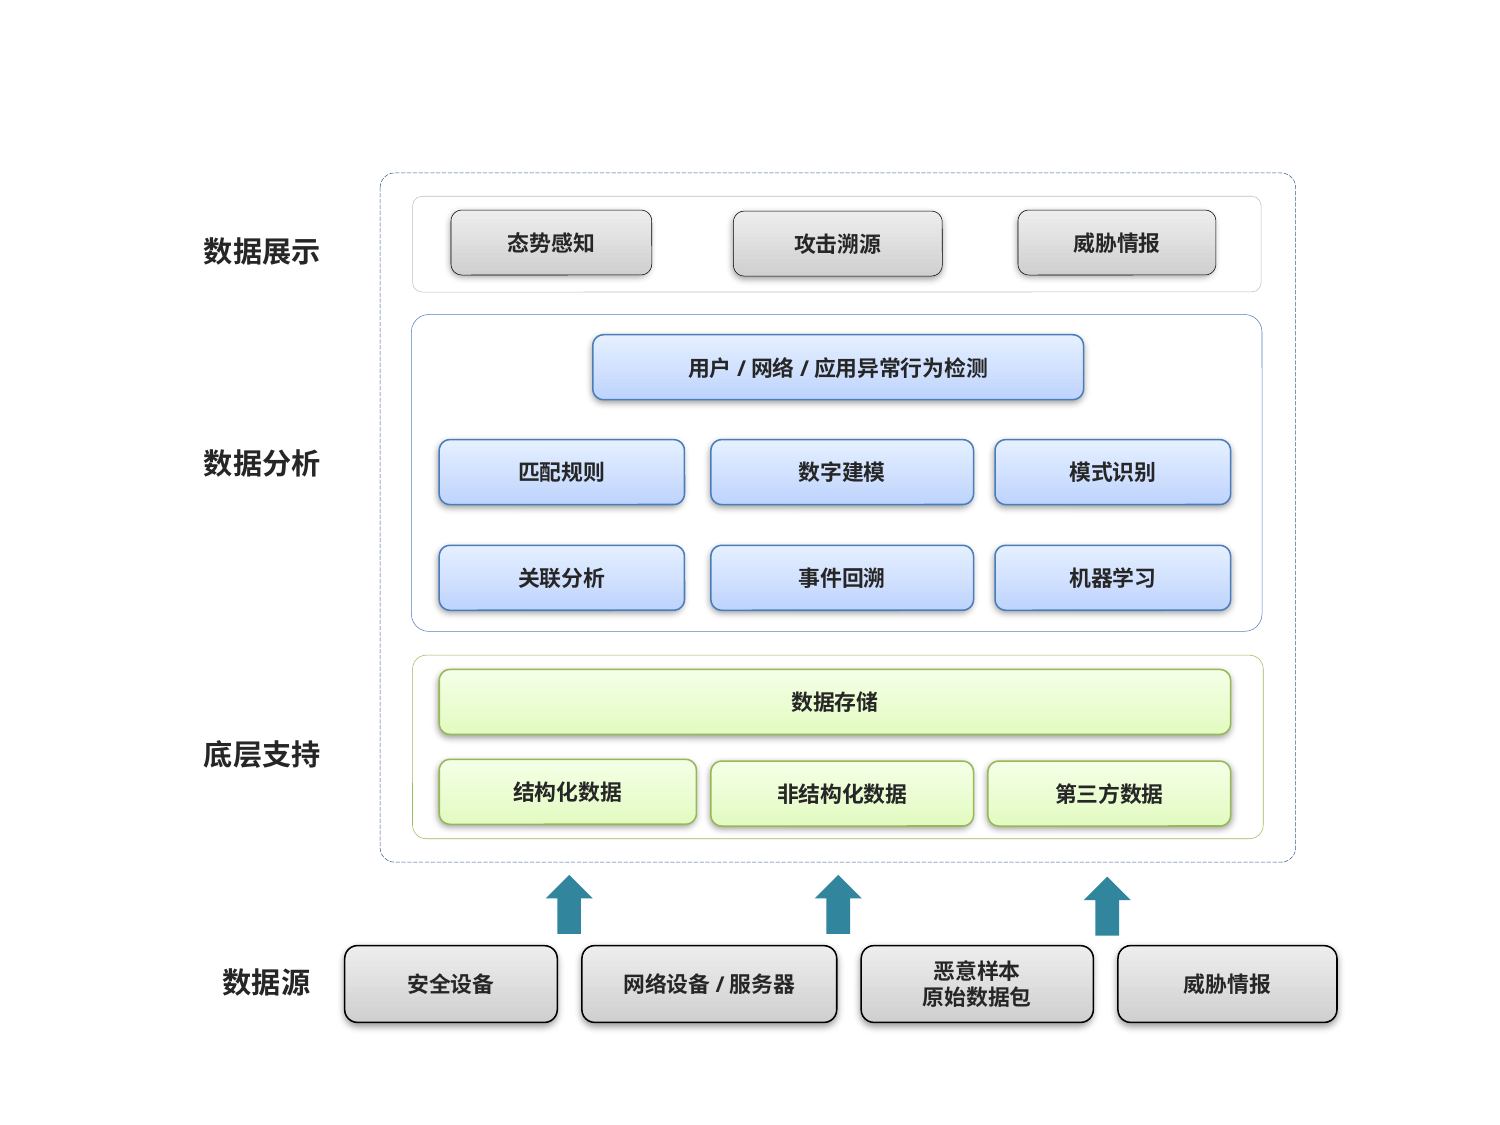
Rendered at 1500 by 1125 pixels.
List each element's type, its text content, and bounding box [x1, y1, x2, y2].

text_box 恶意样本 原始数据包 [860, 944, 1095, 1024]
text_box 数据分析 [189, 438, 336, 489]
text_box 威胁情报 [1117, 944, 1338, 1024]
text_box 匹配规则 [438, 438, 686, 506]
text_box 底层支持 [189, 729, 336, 779]
text_box 关联分析 [438, 544, 686, 612]
text_box 数据源 [207, 956, 326, 1007]
text_box [1081, 874, 1133, 938]
text_box 机器学习 [994, 544, 1232, 612]
text_box 用户/网络/应用异常行为检测 [592, 333, 1085, 401]
text_box 网络设备/服务器 [581, 944, 838, 1024]
text_box 数字建模 [710, 438, 975, 506]
text_box 攻击溯源 [732, 210, 944, 277]
text_box 数据展示 [189, 225, 336, 276]
text_box [409, 312, 1265, 634]
text_box 安全设备 [343, 944, 559, 1024]
text_box 数据存储 [438, 668, 1232, 736]
text_box [812, 872, 864, 936]
text_box 模式识别 [994, 438, 1232, 506]
text_box 事件回溯 [710, 544, 975, 612]
text_box [543, 872, 595, 936]
text_box [410, 653, 1266, 841]
text_box [377, 170, 1298, 865]
text_box 威胁情报 [1017, 209, 1217, 276]
text_box [410, 194, 1264, 295]
